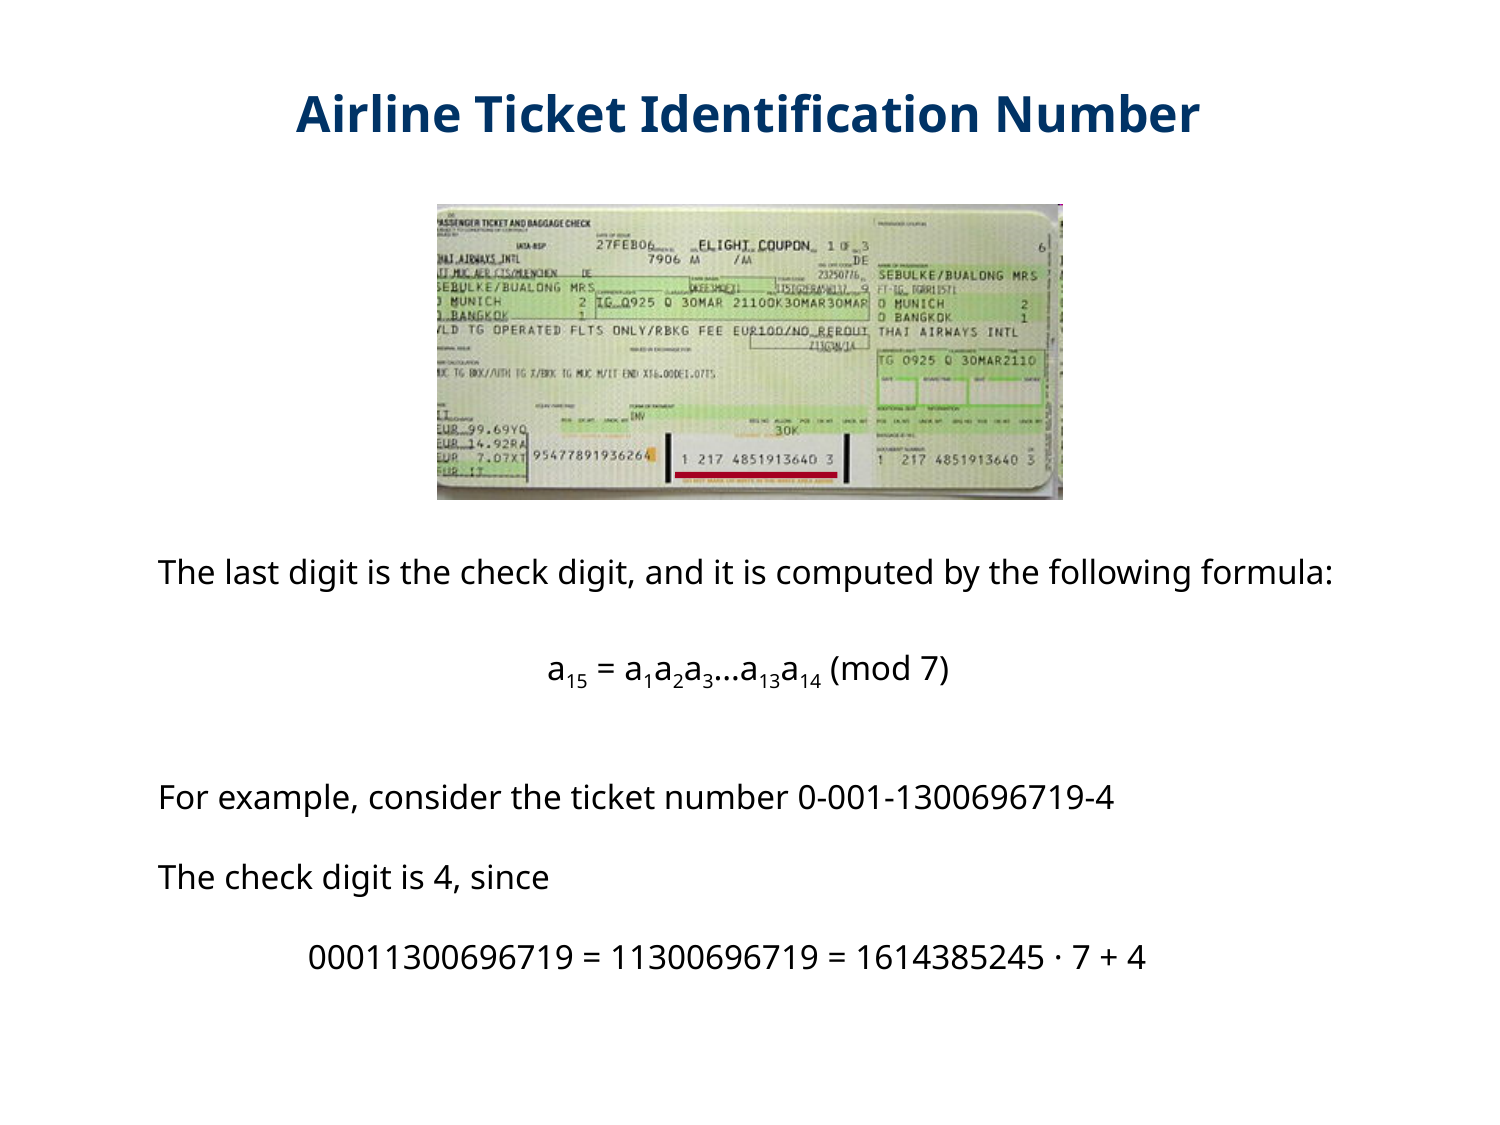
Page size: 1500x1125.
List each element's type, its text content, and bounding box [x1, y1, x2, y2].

picture [437, 204, 1063, 501]
text_box The last digit is the check digit, and it is computed by the following formula: [143, 544, 1351, 599]
text_box Airline Ticket Identification Number [282, 74, 1217, 150]
text_box a15 = a1a2a3…a13a14 (mod 7) [532, 639, 965, 700]
text_box For example, consider the ticket number 0-001-1300696719-4 The check digit is 4, since 00011300696719 = 11300696719 = 1614385245 · 7 + 4 [143, 769, 1162, 984]
